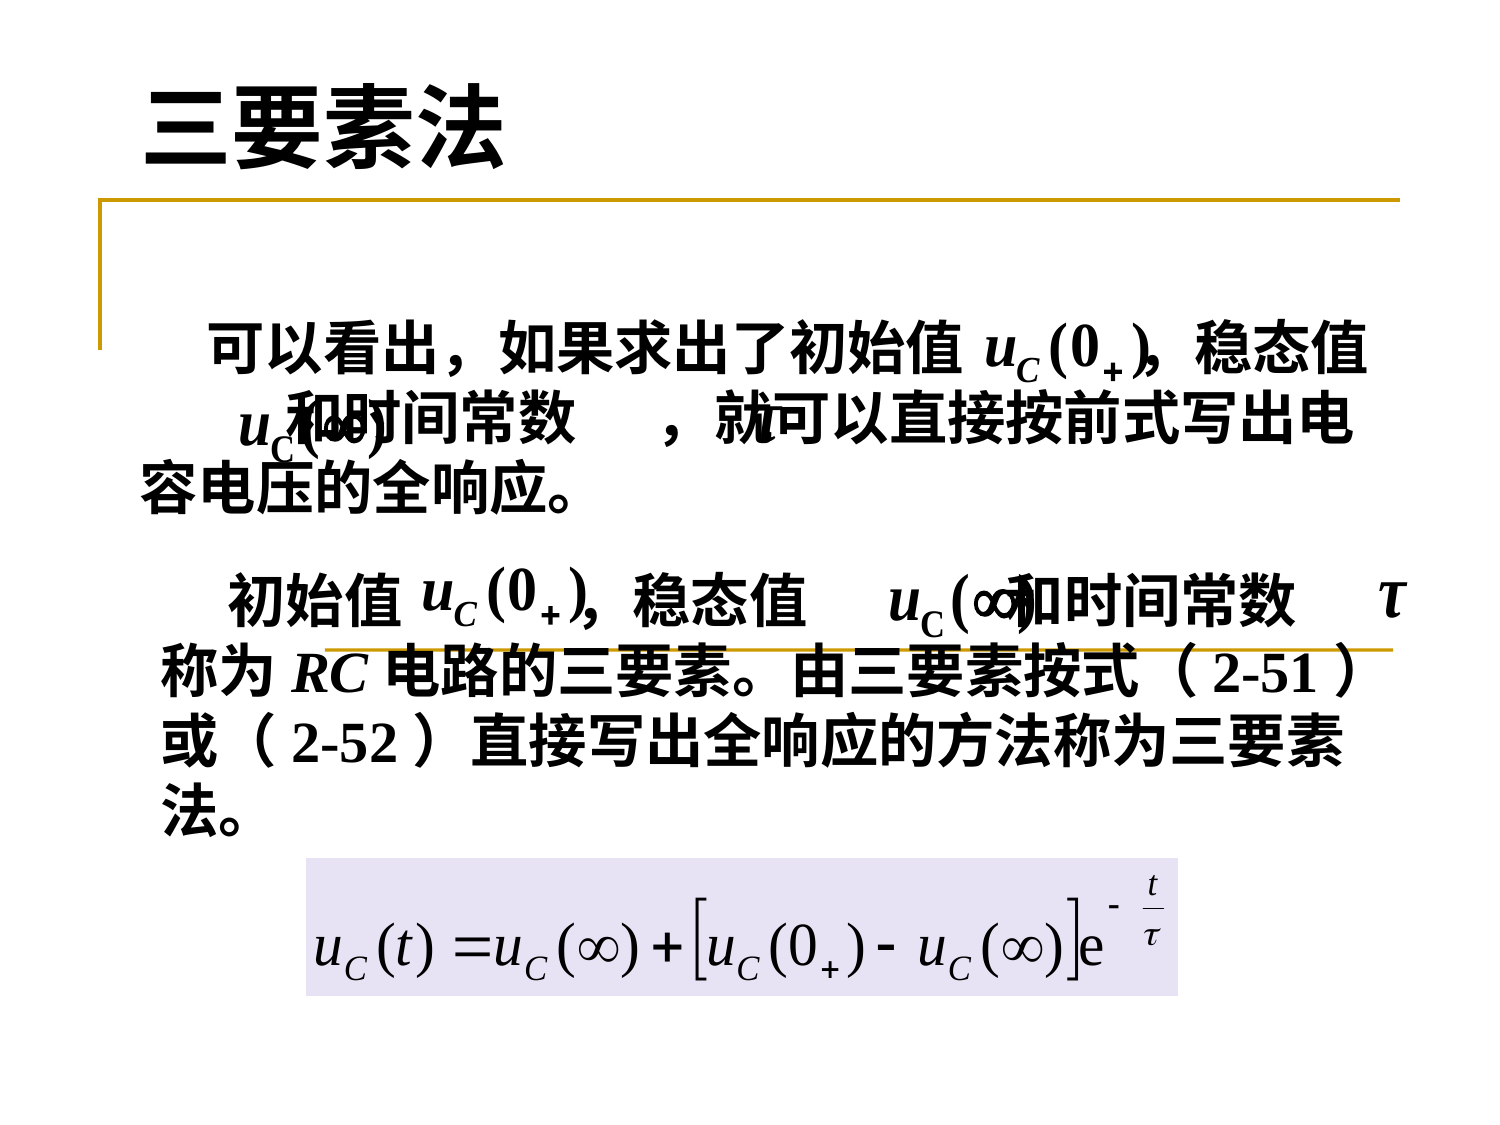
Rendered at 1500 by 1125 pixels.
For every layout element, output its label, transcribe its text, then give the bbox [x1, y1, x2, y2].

title 三要素法 [125, 62, 725, 150]
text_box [124, 303, 1447, 783]
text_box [305, 857, 1179, 996]
